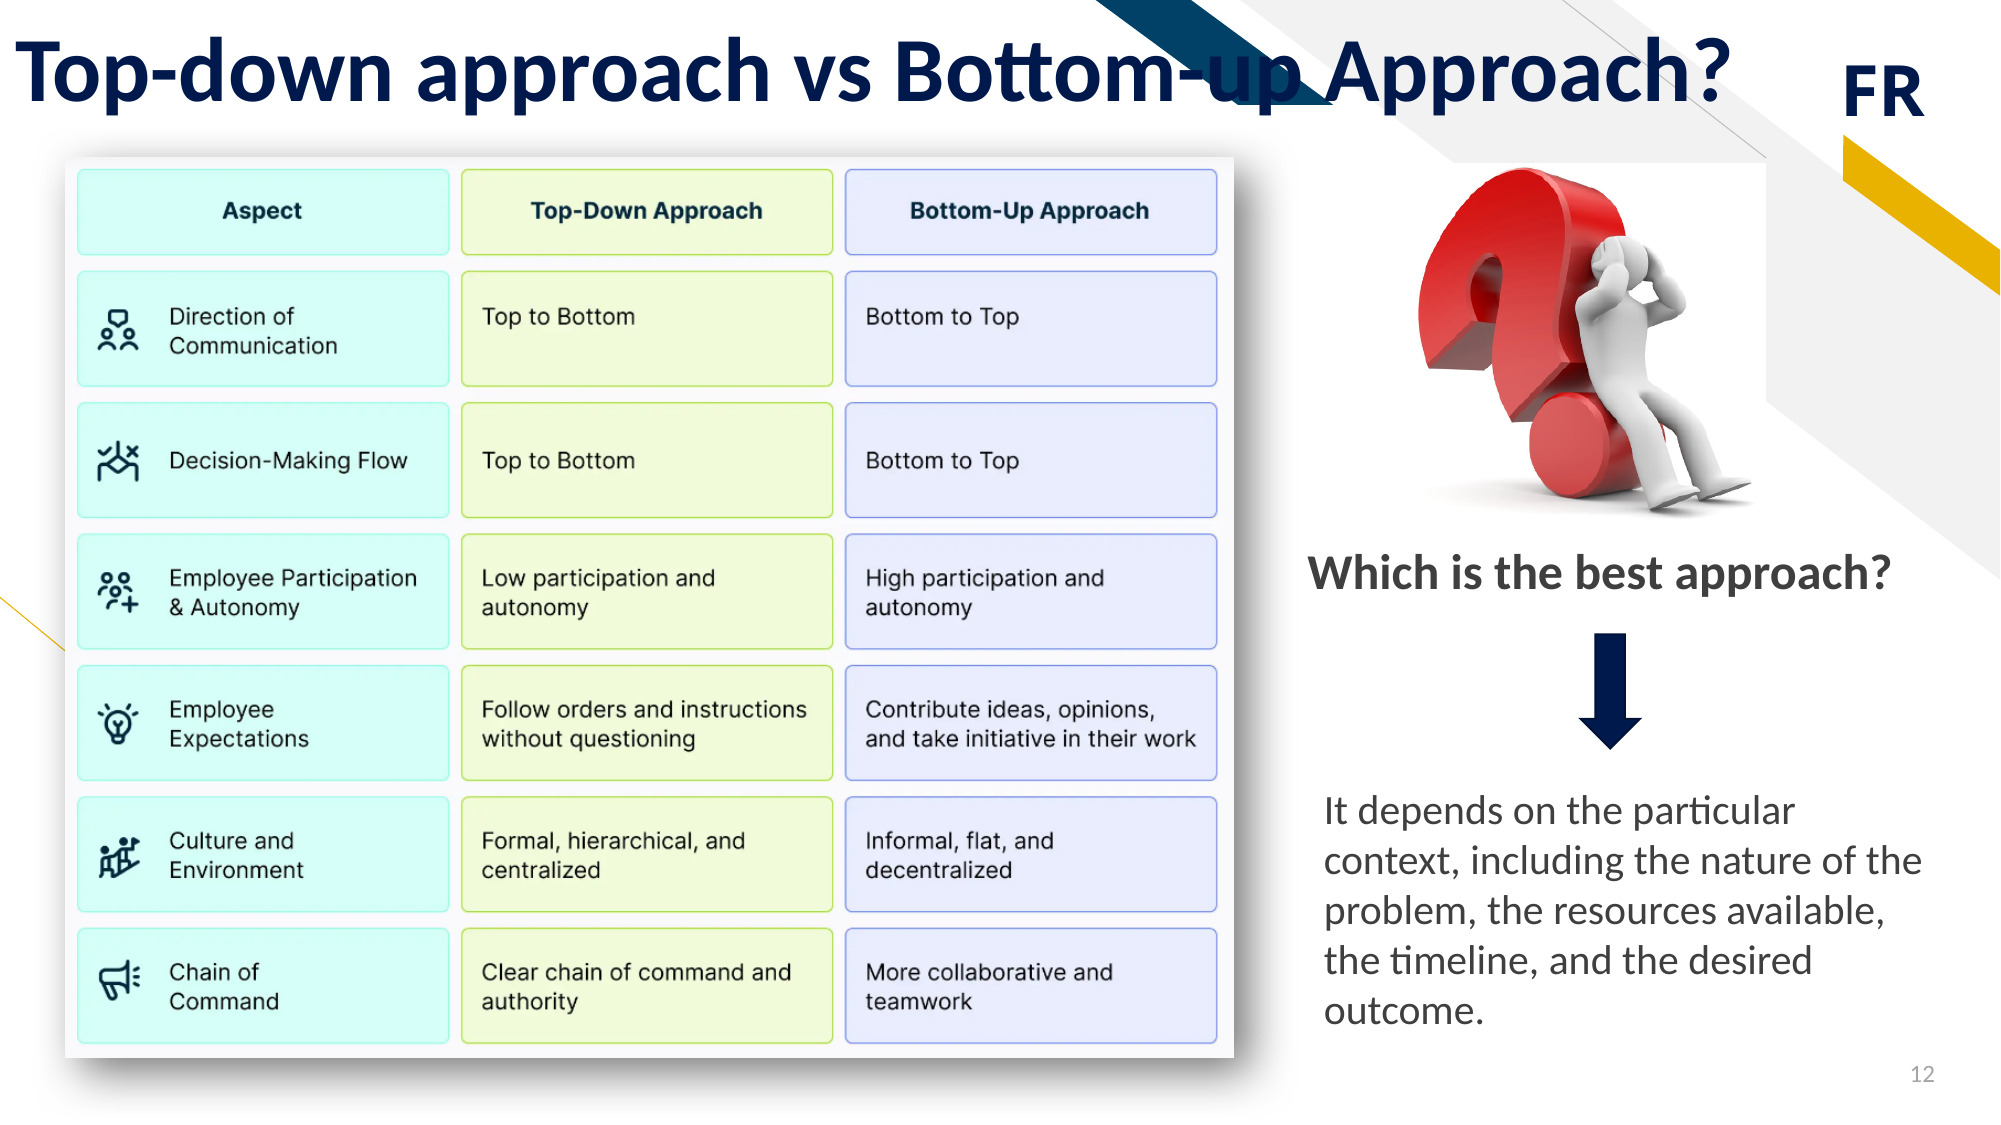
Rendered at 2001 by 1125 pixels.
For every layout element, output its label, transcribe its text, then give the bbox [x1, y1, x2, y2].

slide_number 12 [1828, 1042, 1950, 1103]
text_box [1578, 633, 1643, 750]
picture [1395, 163, 1766, 538]
text_box Which is the best approach? [1292, 531, 1928, 607]
picture [65, 157, 1234, 1058]
text_box It depends on the particular context, including the nature of the problem, the resources available, the timeline, and the desired outcome. [1308, 775, 1958, 1041]
title Top-down approach vs Bottom-up Approach? [0, 0, 2000, 137]
